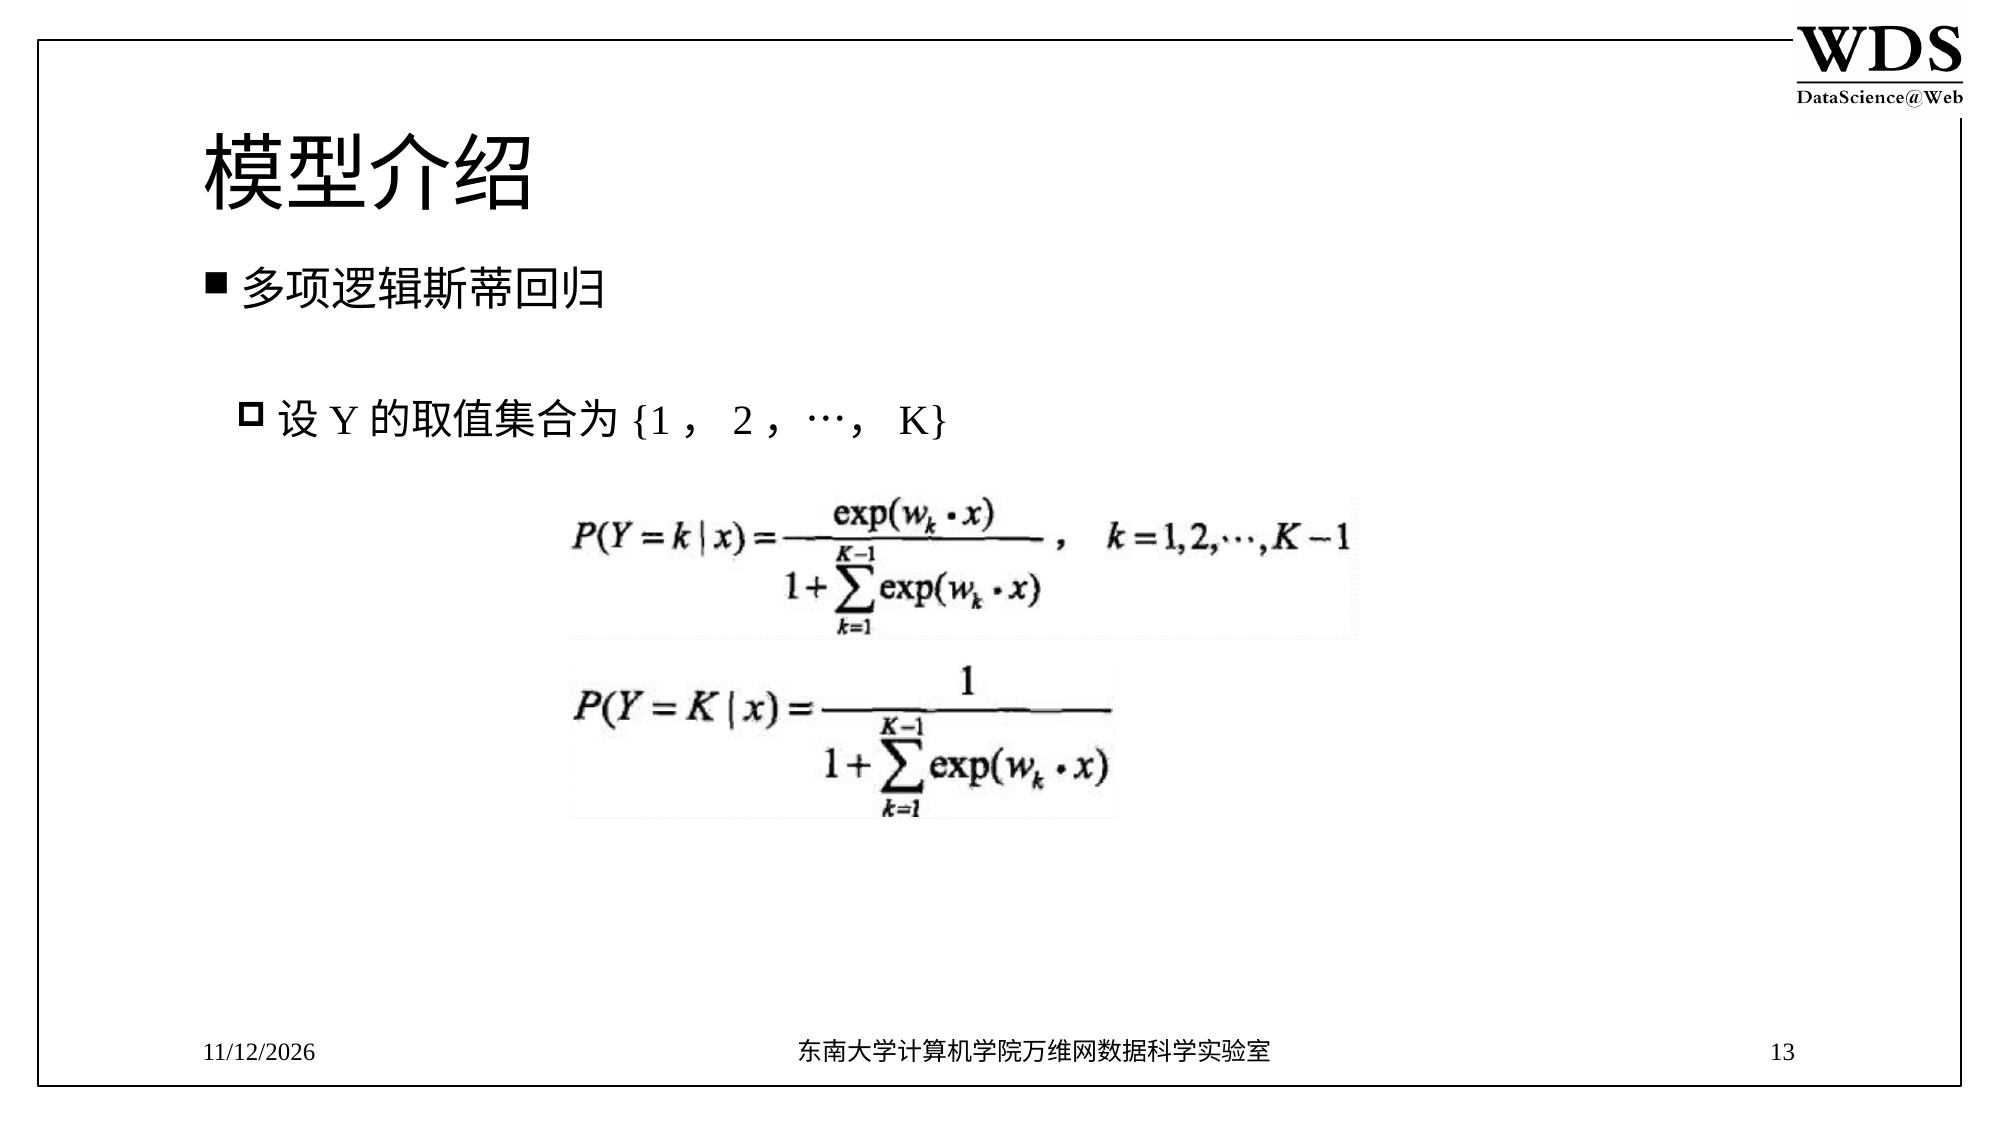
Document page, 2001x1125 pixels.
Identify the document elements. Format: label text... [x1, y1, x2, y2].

list 多项逻辑斯蒂回归 设Y的取值集合为{1，2，…，K} [187, 258, 1808, 1000]
slide_number 13 [1530, 1020, 1811, 1081]
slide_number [187, 1020, 570, 1081]
picture [569, 662, 1116, 821]
picture [1793, 0, 1968, 118]
picture [569, 495, 1359, 641]
title 模型介绍 [187, 94, 1808, 258]
footer 东南大学计算机学院万维网数据科学实验室 [647, 1020, 1422, 1081]
